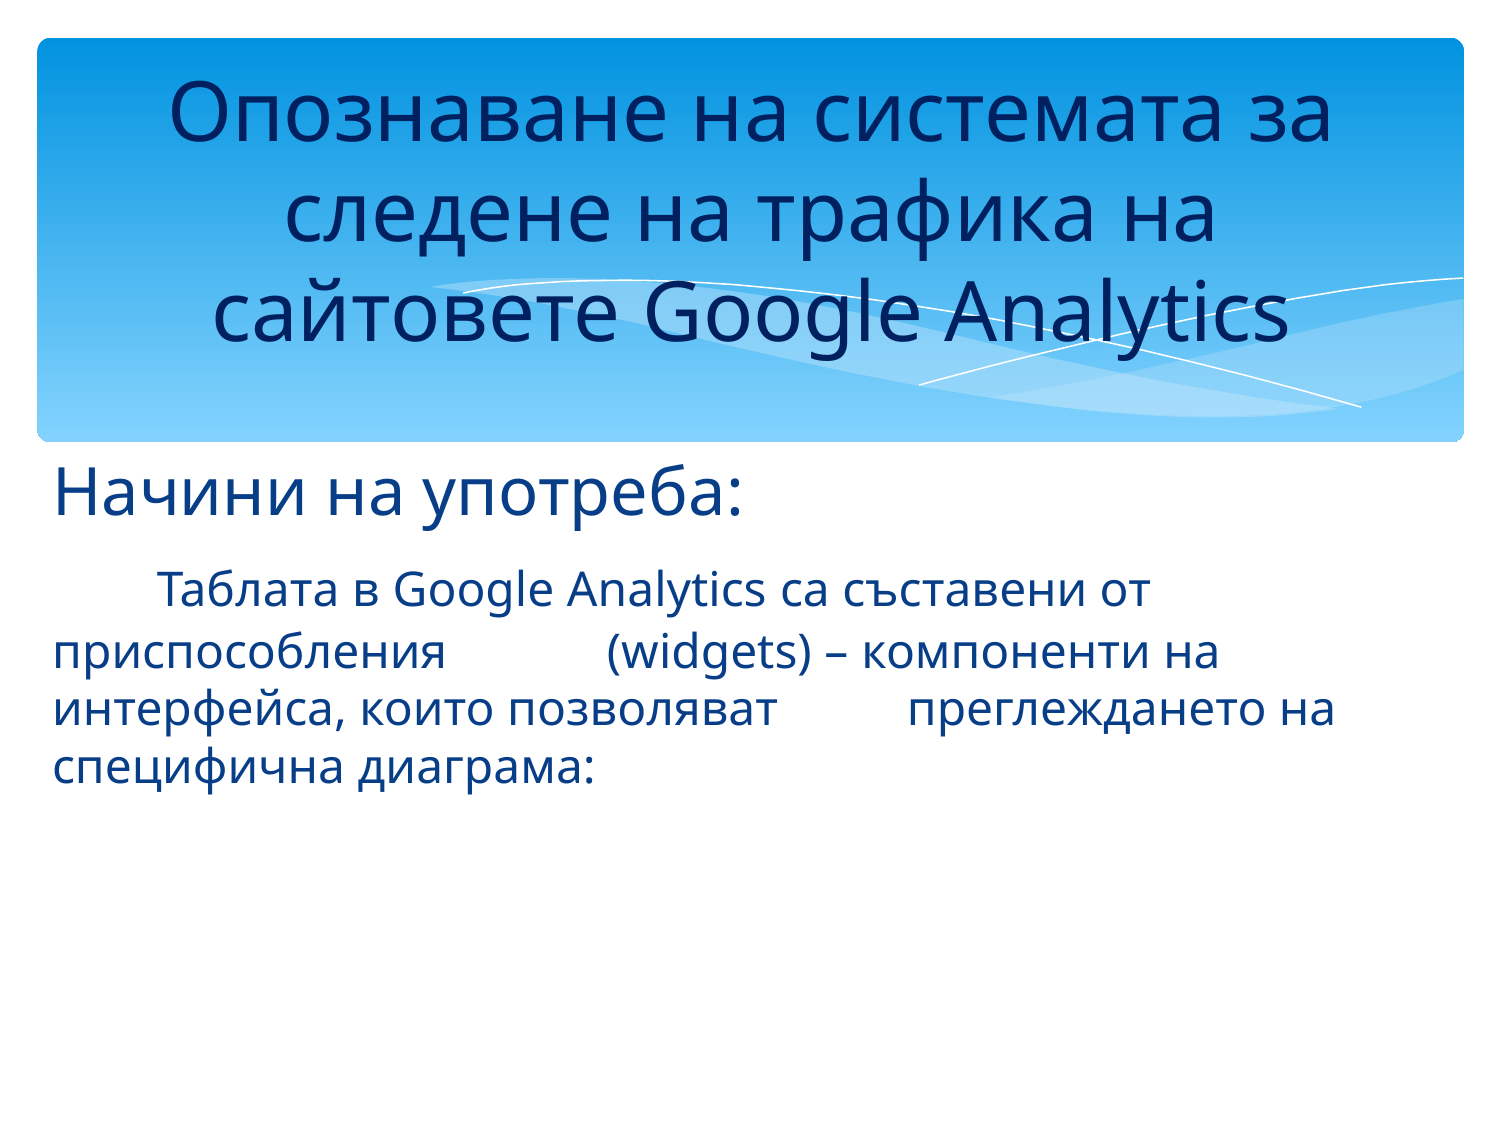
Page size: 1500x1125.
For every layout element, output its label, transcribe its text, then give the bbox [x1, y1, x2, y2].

text_box Опознаване на системата за следене на трафика на сайтовете Google Analytics [76, 42, 1427, 373]
text_box Начини на употреба: Таблата в Google Analytics са съставени от приспособления (widgets) – компоненти на интерфейса, които позволяват преглеждането на специфична диаграма: [37, 440, 1467, 1125]
